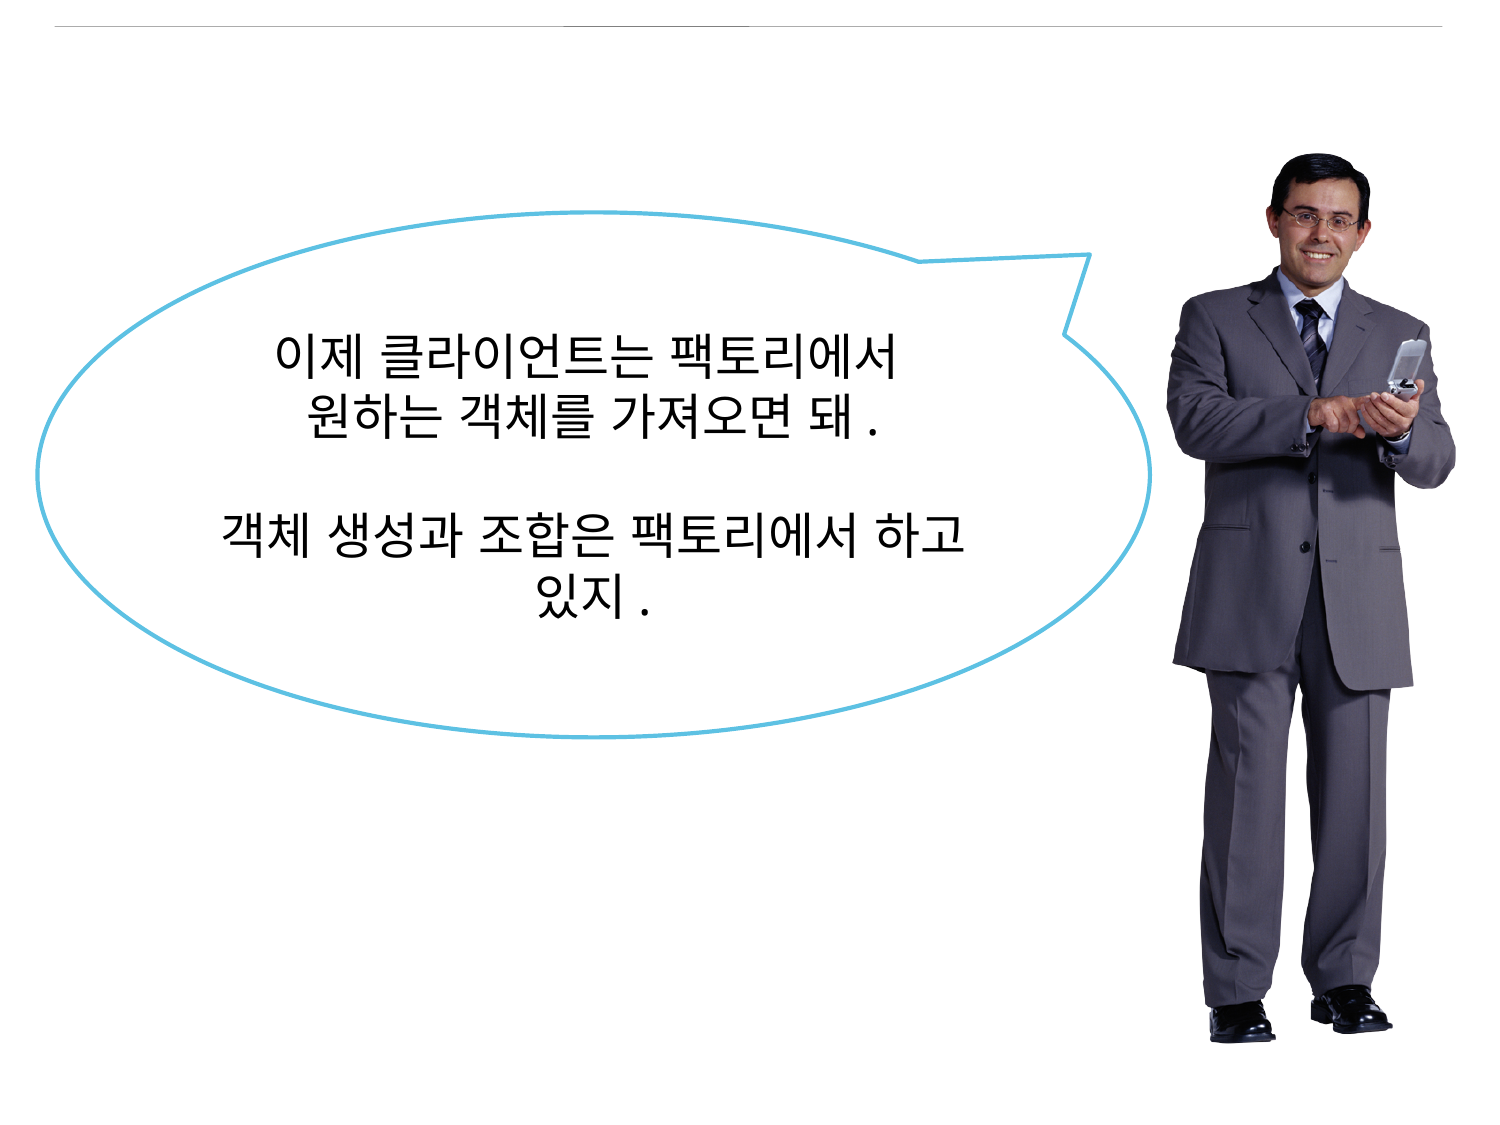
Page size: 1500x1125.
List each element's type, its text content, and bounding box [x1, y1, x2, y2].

picture [1158, 146, 1463, 1051]
text_box 이제 클라이언트는 팩토리에서 원하는 객체를 가져오면 돼. 객체 생성과 조합은 팩토리에서 하고 있지. [35, 210, 1153, 740]
